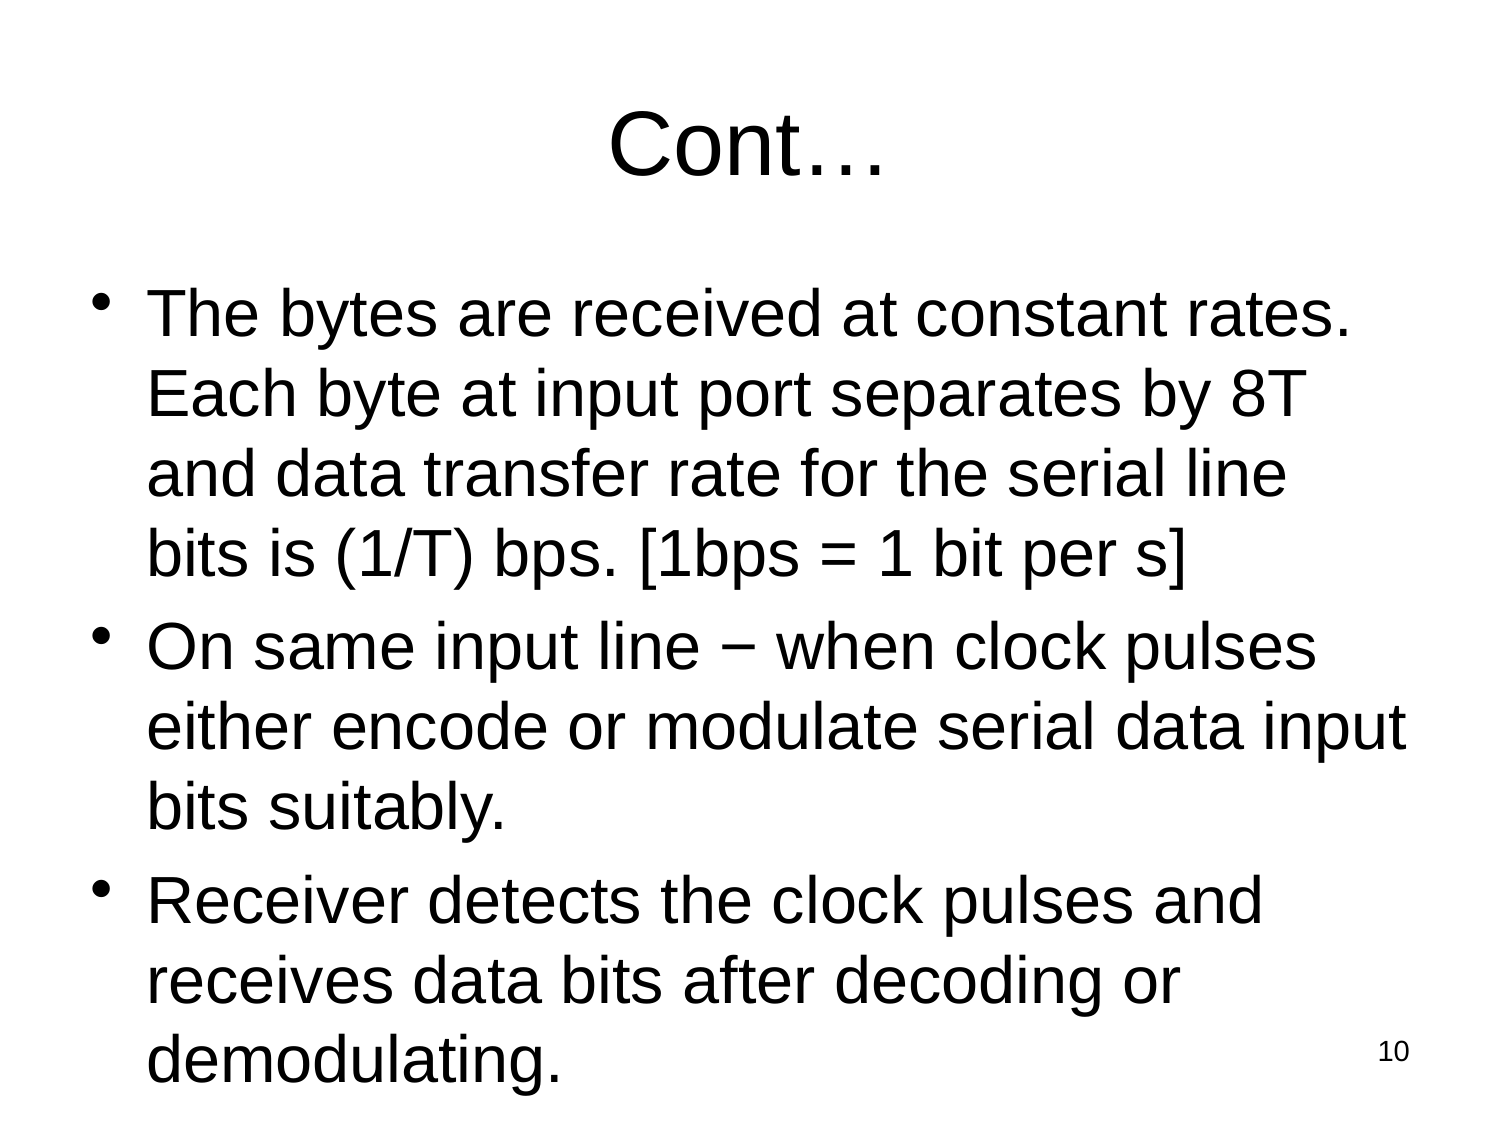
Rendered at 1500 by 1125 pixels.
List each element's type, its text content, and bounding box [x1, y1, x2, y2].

title Cont… [74, 44, 1426, 233]
slide_number 10 [1074, 1024, 1426, 1103]
list The bytes are received at constant rates. Each byte at input port separates by 8T and data transfer rate for the serial line bits is (1/T) bps. [1bps = 1 bit per s] On same input line − when clock pulses either encode or modulate serial data input bits suitably. Receiver detects the clock pulses and receives data bits after decoding or demodulating. [74, 262, 1426, 1006]
